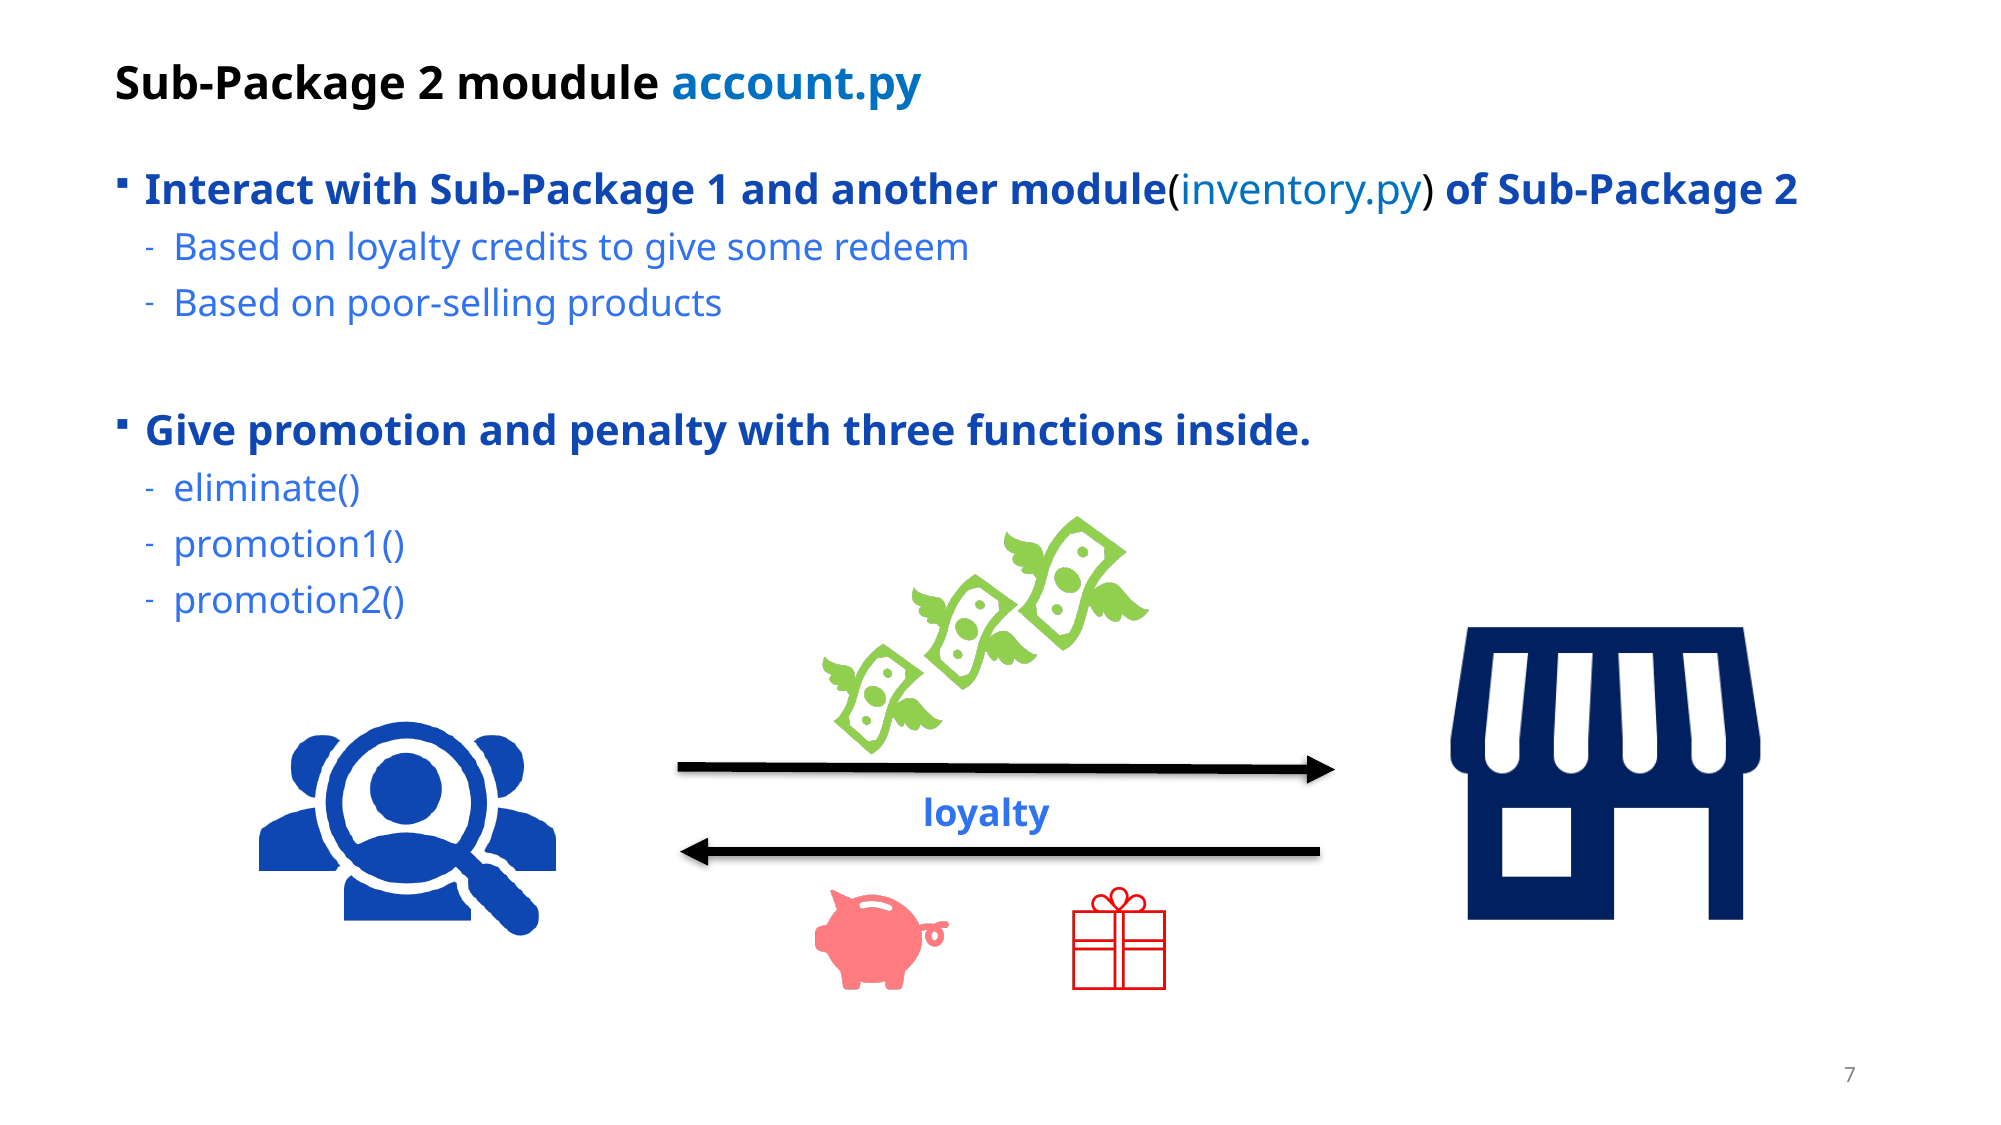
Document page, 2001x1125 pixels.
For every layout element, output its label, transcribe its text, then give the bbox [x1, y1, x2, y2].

list Interact with Sub-Package 1 and another module(inventory.py) of Sub-Package 2 Based on loyalty credits to give some redeem Based on poor-selling products Give promotion and penalty with three functions inside. eliminate() promotion1() promotion2() [99, 149, 1900, 1013]
slide_number 7 [1800, 1040, 1900, 1113]
title Sub-Package 2 moudule account.py [99, 37, 1900, 125]
picture [1399, 567, 1812, 980]
picture [1053, 869, 1185, 1001]
text_box loyalty [908, 781, 1065, 842]
picture [820, 508, 1153, 761]
picture [804, 863, 956, 1014]
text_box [677, 766, 1336, 770]
picture [237, 658, 577, 999]
